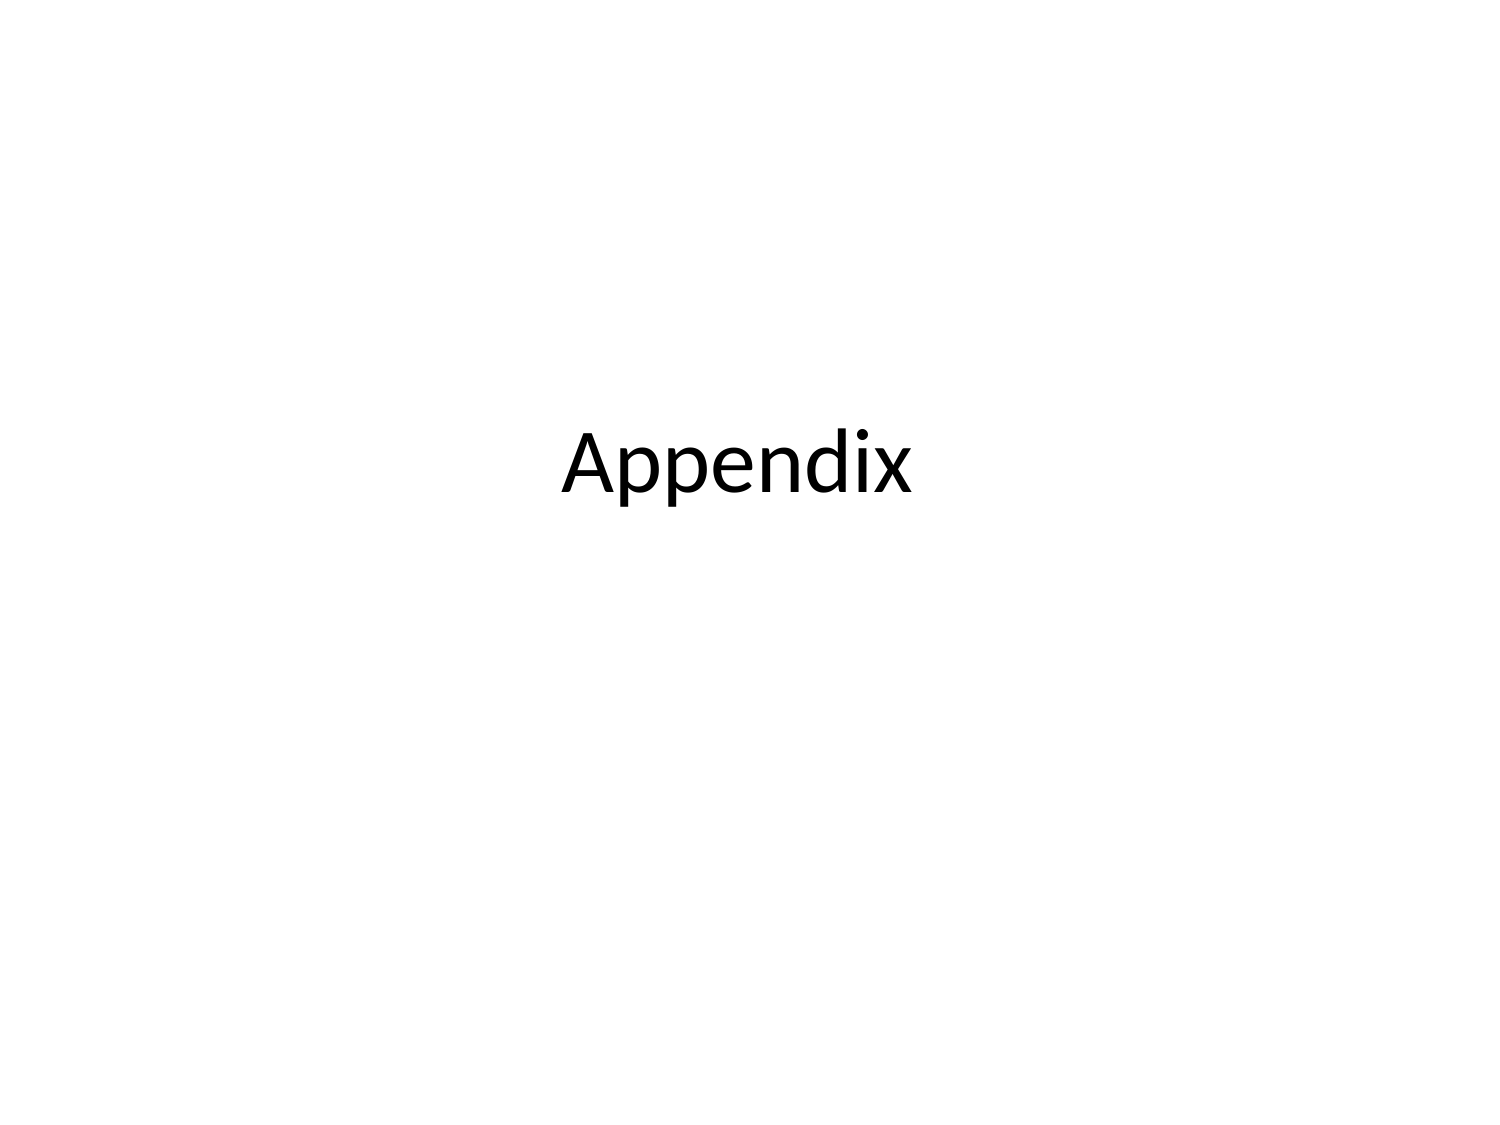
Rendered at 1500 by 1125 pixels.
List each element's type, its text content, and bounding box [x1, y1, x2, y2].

title Appendix [62, 362, 1413, 550]
